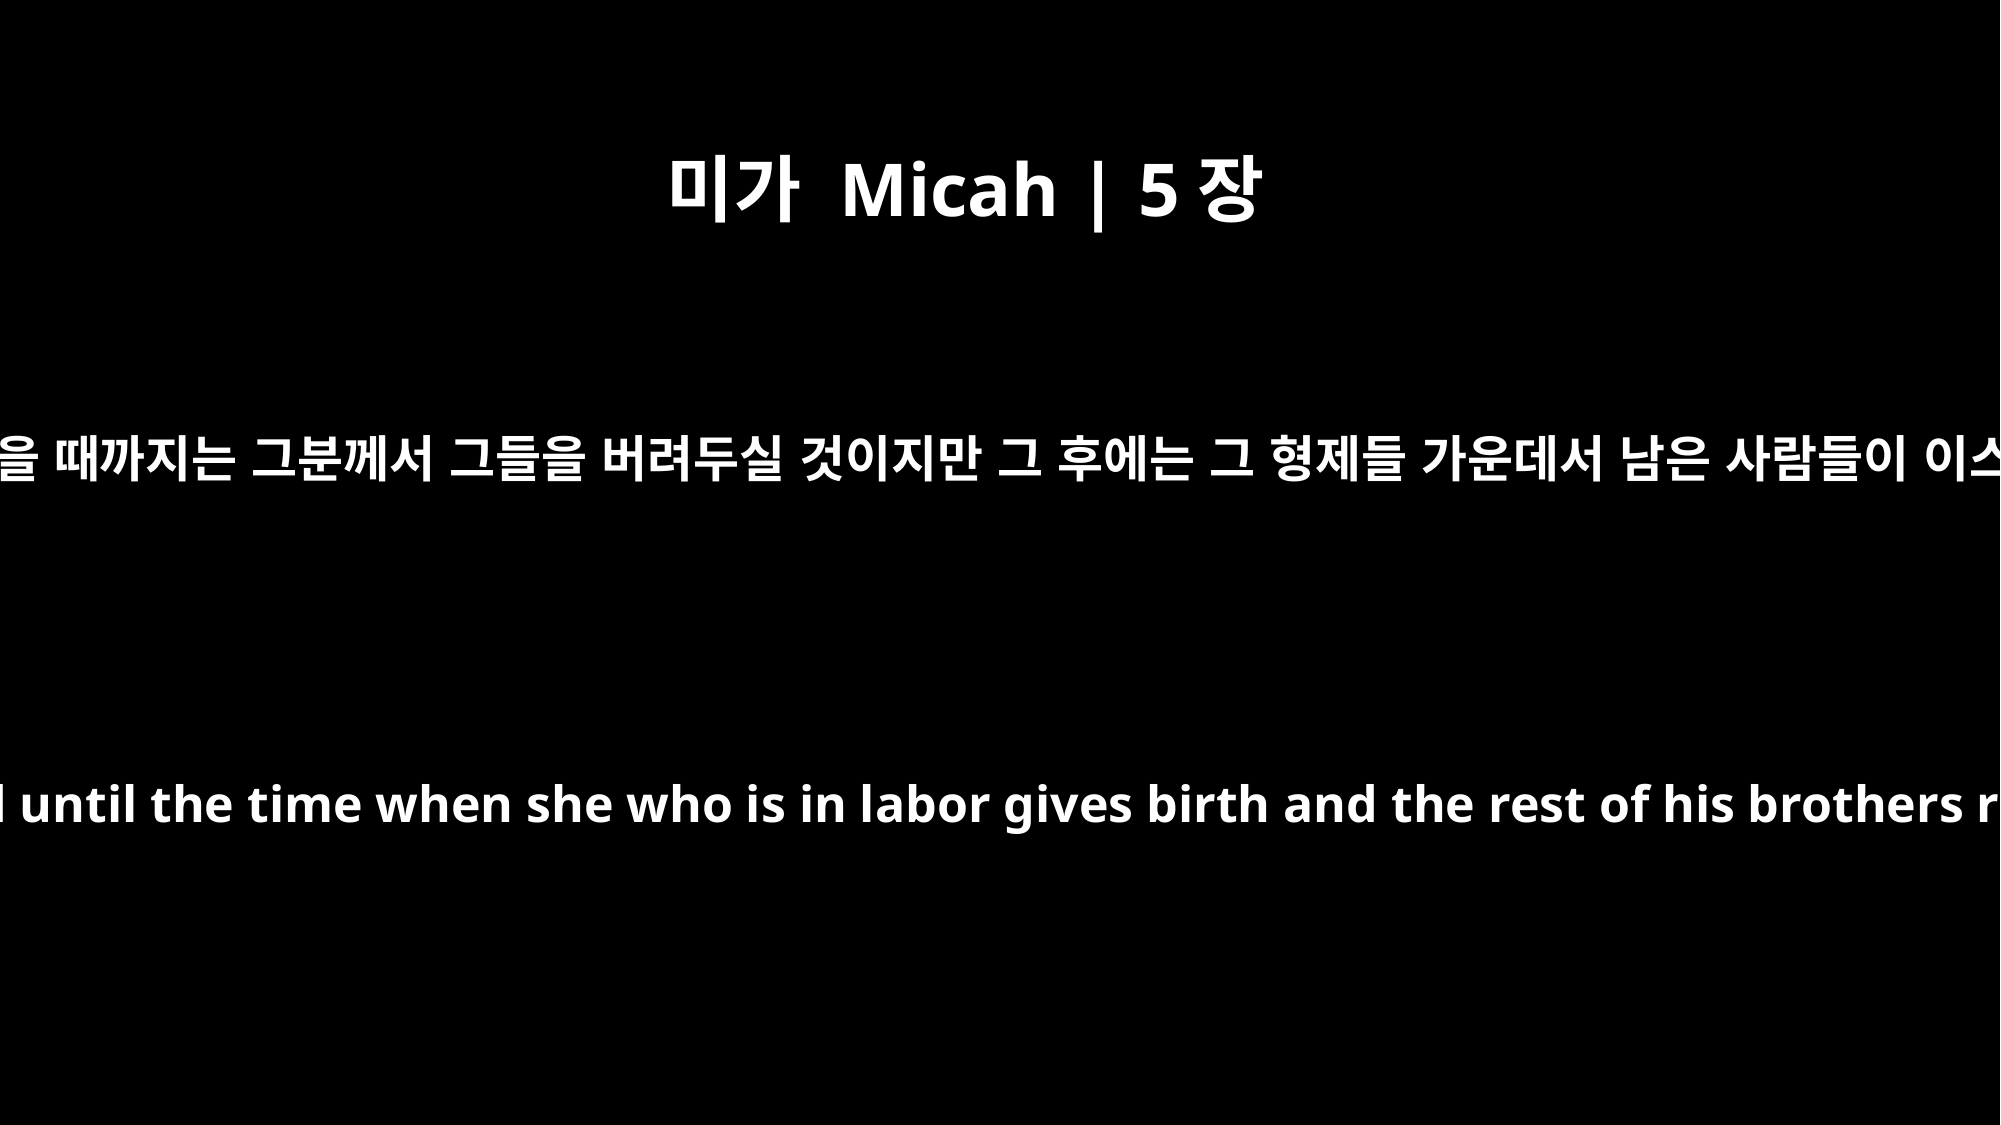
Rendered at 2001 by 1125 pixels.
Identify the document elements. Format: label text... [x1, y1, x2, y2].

text_box 3 그러므로 해산 중인 여인이 아이를 낳을 때까지는 그분께서 그들을 버려두실 것이지만 그 후에는 그 형제들 가운데서 남은 사람들이 이스라엘 자손들에게 돌아올 것이다. [0, 359, 2000, 495]
text_box Therefore Israel will be abandoned until the time when she who is in labor gives birth and the rest of his brothers return to join the Israelites. [0, 764, 2000, 840]
text_box 미가 Micah | 5장 [652, 136, 1280, 239]
